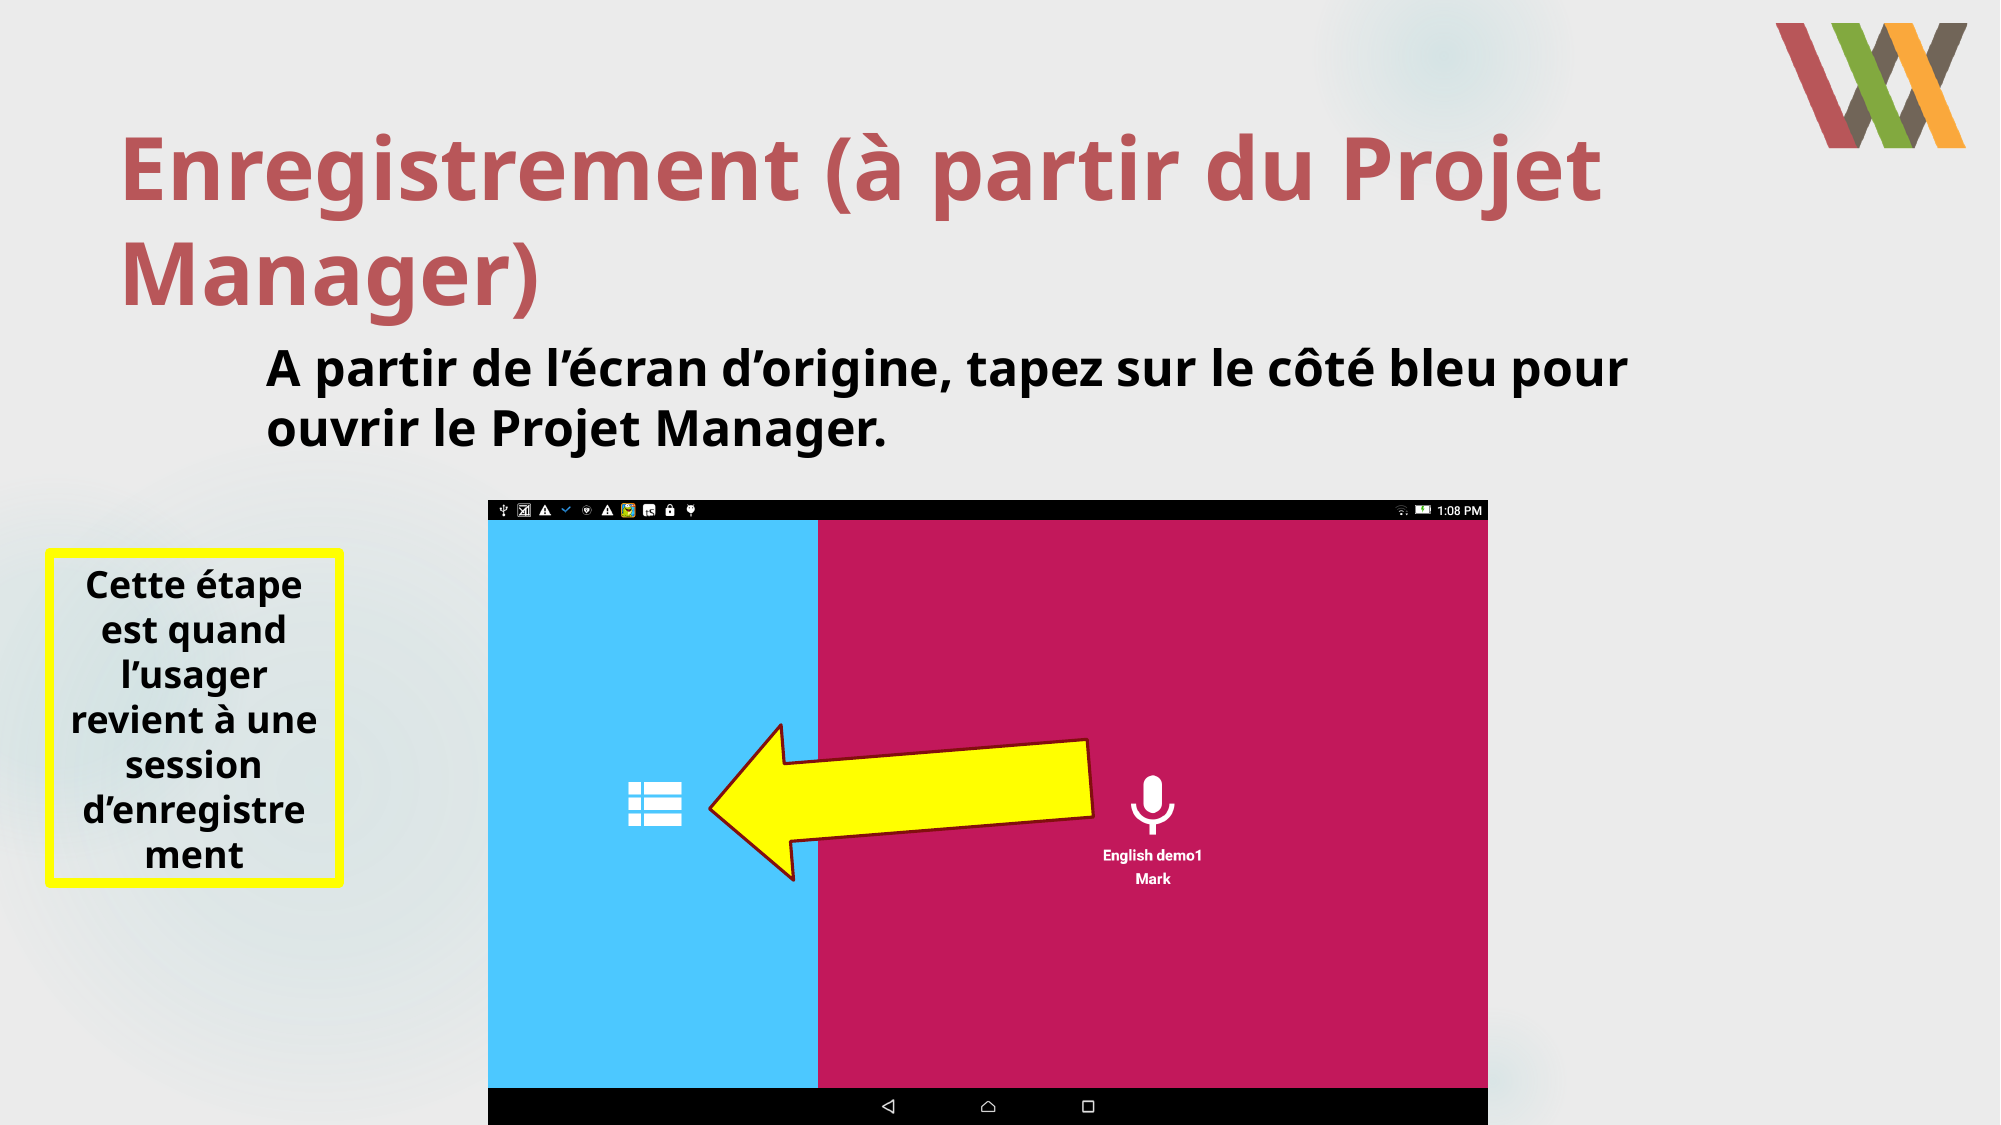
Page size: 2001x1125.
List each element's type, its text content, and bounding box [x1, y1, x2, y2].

title Enregistrement (à partir du Projet Manager) [103, 0, 1645, 277]
list A partir de l’écran d’origine, tapez sur le côté bleu pour ouvrir le Projet Manager. [251, 329, 1731, 954]
picture [1681, 0, 2001, 181]
picture [0, 437, 1575, 1125]
text_box Cette étape est quand l’usager revient à une session d’enregistrement [49, 553, 340, 883]
